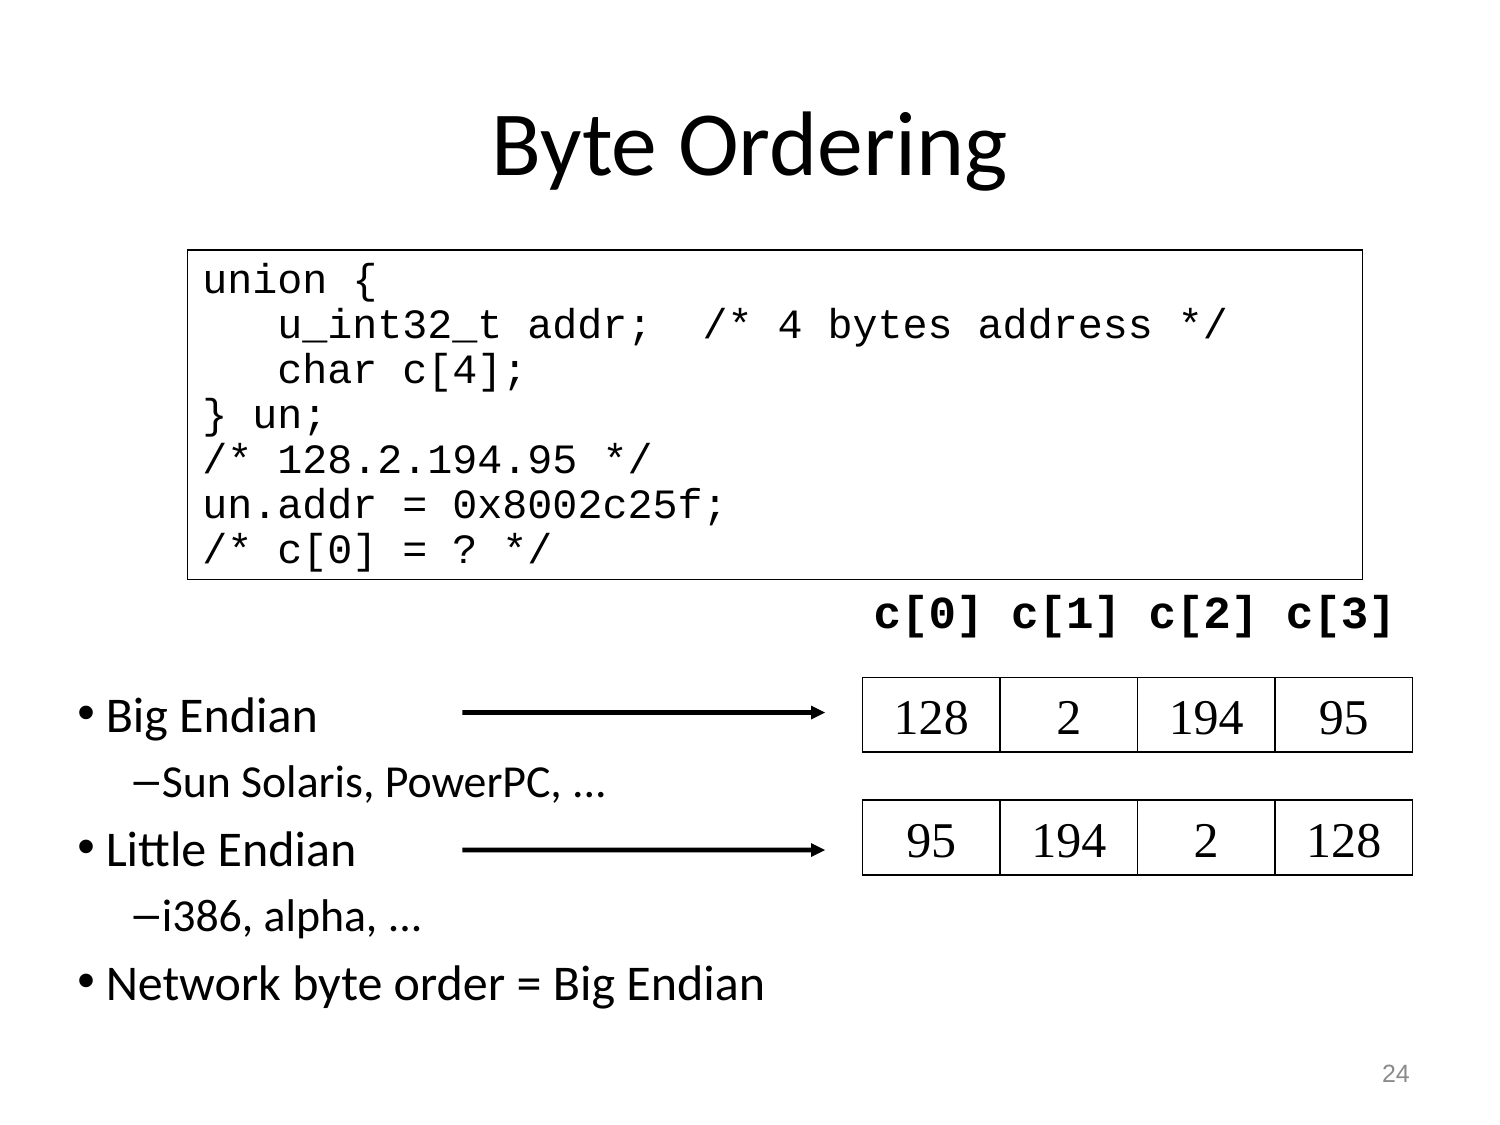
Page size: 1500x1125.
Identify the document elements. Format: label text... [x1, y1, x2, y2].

slide_number 24 [1074, 1042, 1425, 1103]
text_box 128 [1274, 799, 1413, 875]
text_box [462, 843, 826, 857]
text_box 2 [999, 677, 1137, 753]
text_box c[0] c[1] c[2] c[3] [858, 575, 1411, 645]
title Byte Ordering [75, 45, 1425, 233]
text_box 194 [1137, 677, 1274, 753]
text_box 128 [862, 677, 999, 753]
list Big Endian Sun Solaris, PowerPC, ... Little Endian i386, alpha, ... Network byte order = Big Endian [62, 675, 1300, 1100]
text_box 194 [999, 799, 1137, 875]
text_box [462, 706, 826, 719]
text_box 2 [1137, 799, 1274, 875]
text_box 95 [862, 799, 999, 875]
text_box 95 [1274, 677, 1413, 753]
text_box union { u_int32_t addr; /* 4 bytes address */ char c[4]; } un; /* 128.2.194.95 */ un.addr = 0x8002c25f; /* c[0] = ? */ [187, 249, 1363, 580]
